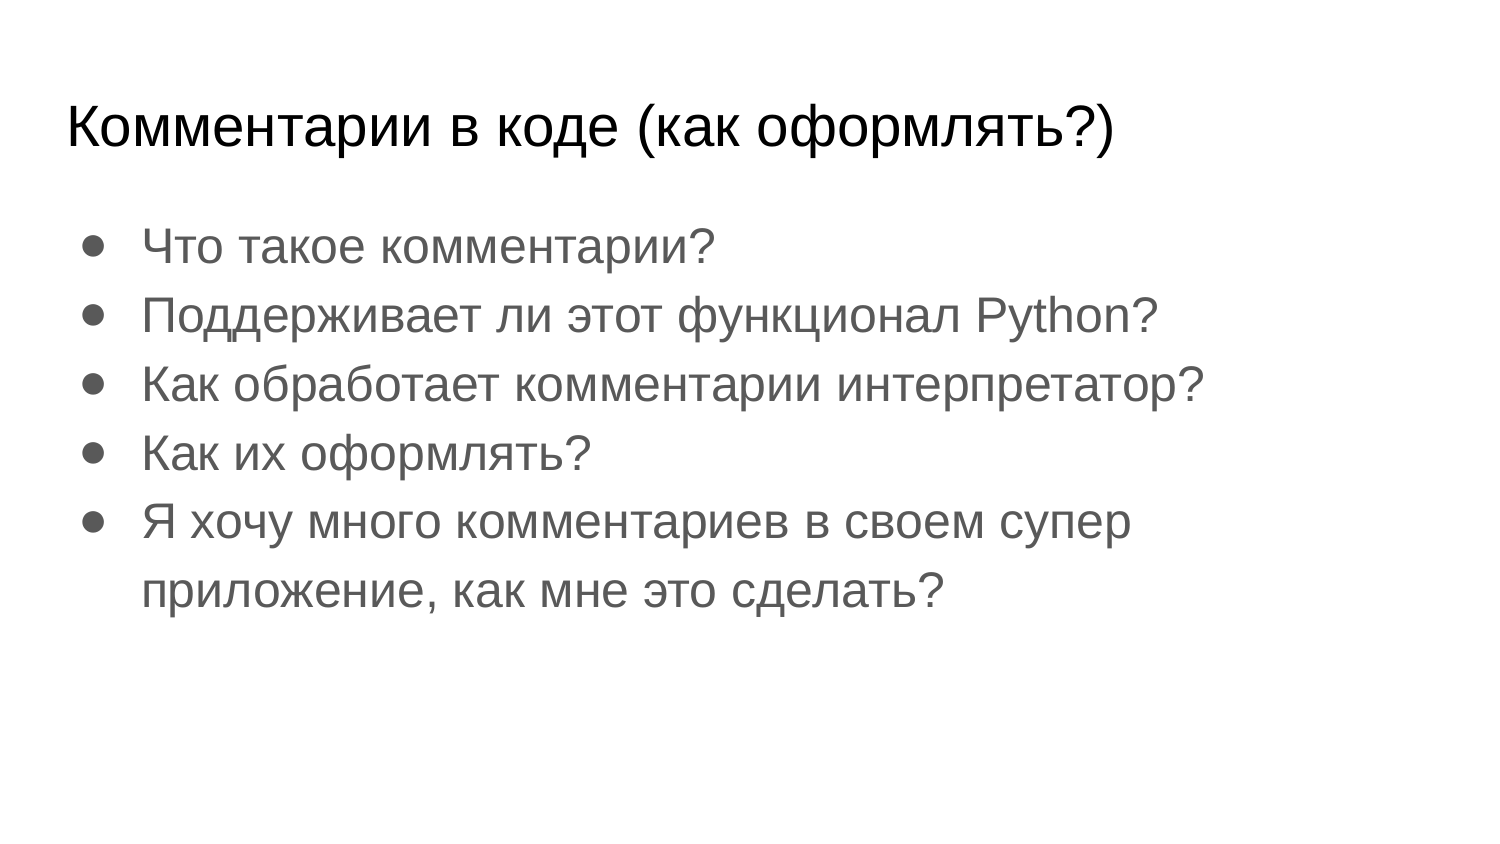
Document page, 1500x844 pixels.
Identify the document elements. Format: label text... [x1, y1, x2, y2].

list Что такое комментарии? Поддерживает ли этот функционал Python? Как обработает комментарии интерпретатор? Как их оформлять? Я хочу много комментариев в своем супер приложение, как мне это сделать? [51, 189, 1449, 750]
title Комментарии в коде (как оформлять?) [51, 72, 1449, 167]
